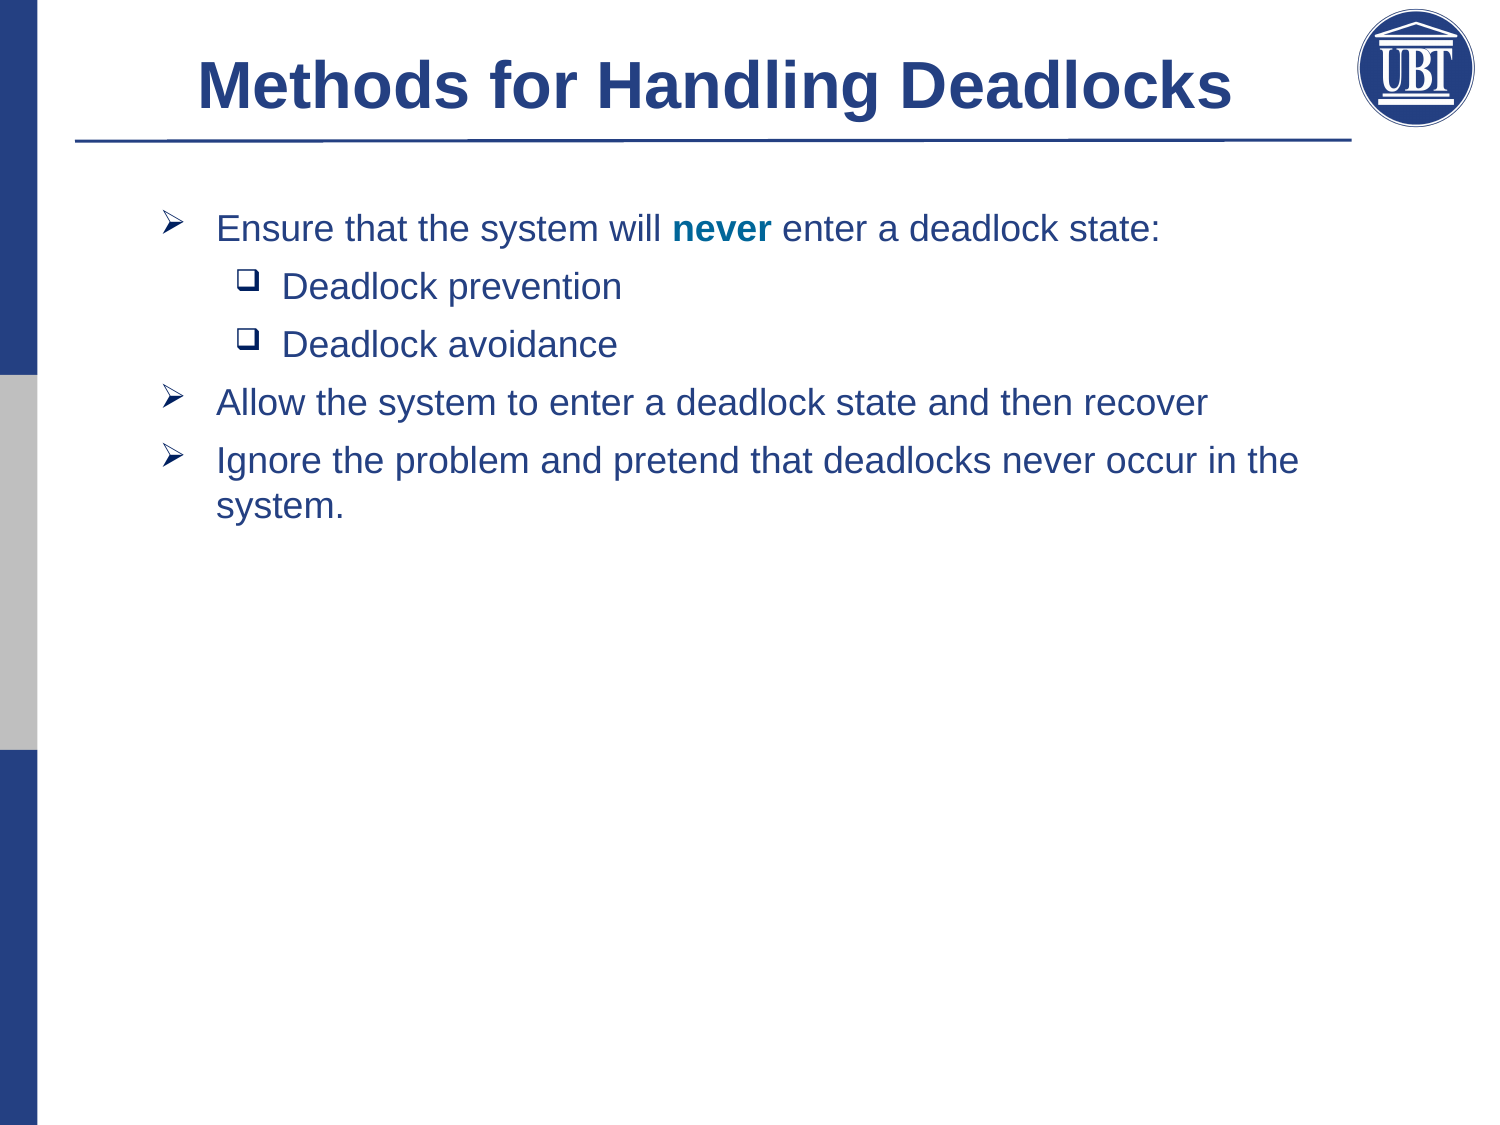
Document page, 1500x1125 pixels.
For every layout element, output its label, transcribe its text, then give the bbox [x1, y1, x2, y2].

title Methods for Handling Deadlocks [182, 35, 1425, 130]
picture [1351, 5, 1481, 136]
list Ensure that the system will never enter a deadlock state: Deadlock prevention Deadlock avoidance Allow the system to enter a deadlock state and then recover Ignore the problem and pretend that deadlocks never occur in the system. [144, 196, 1388, 738]
